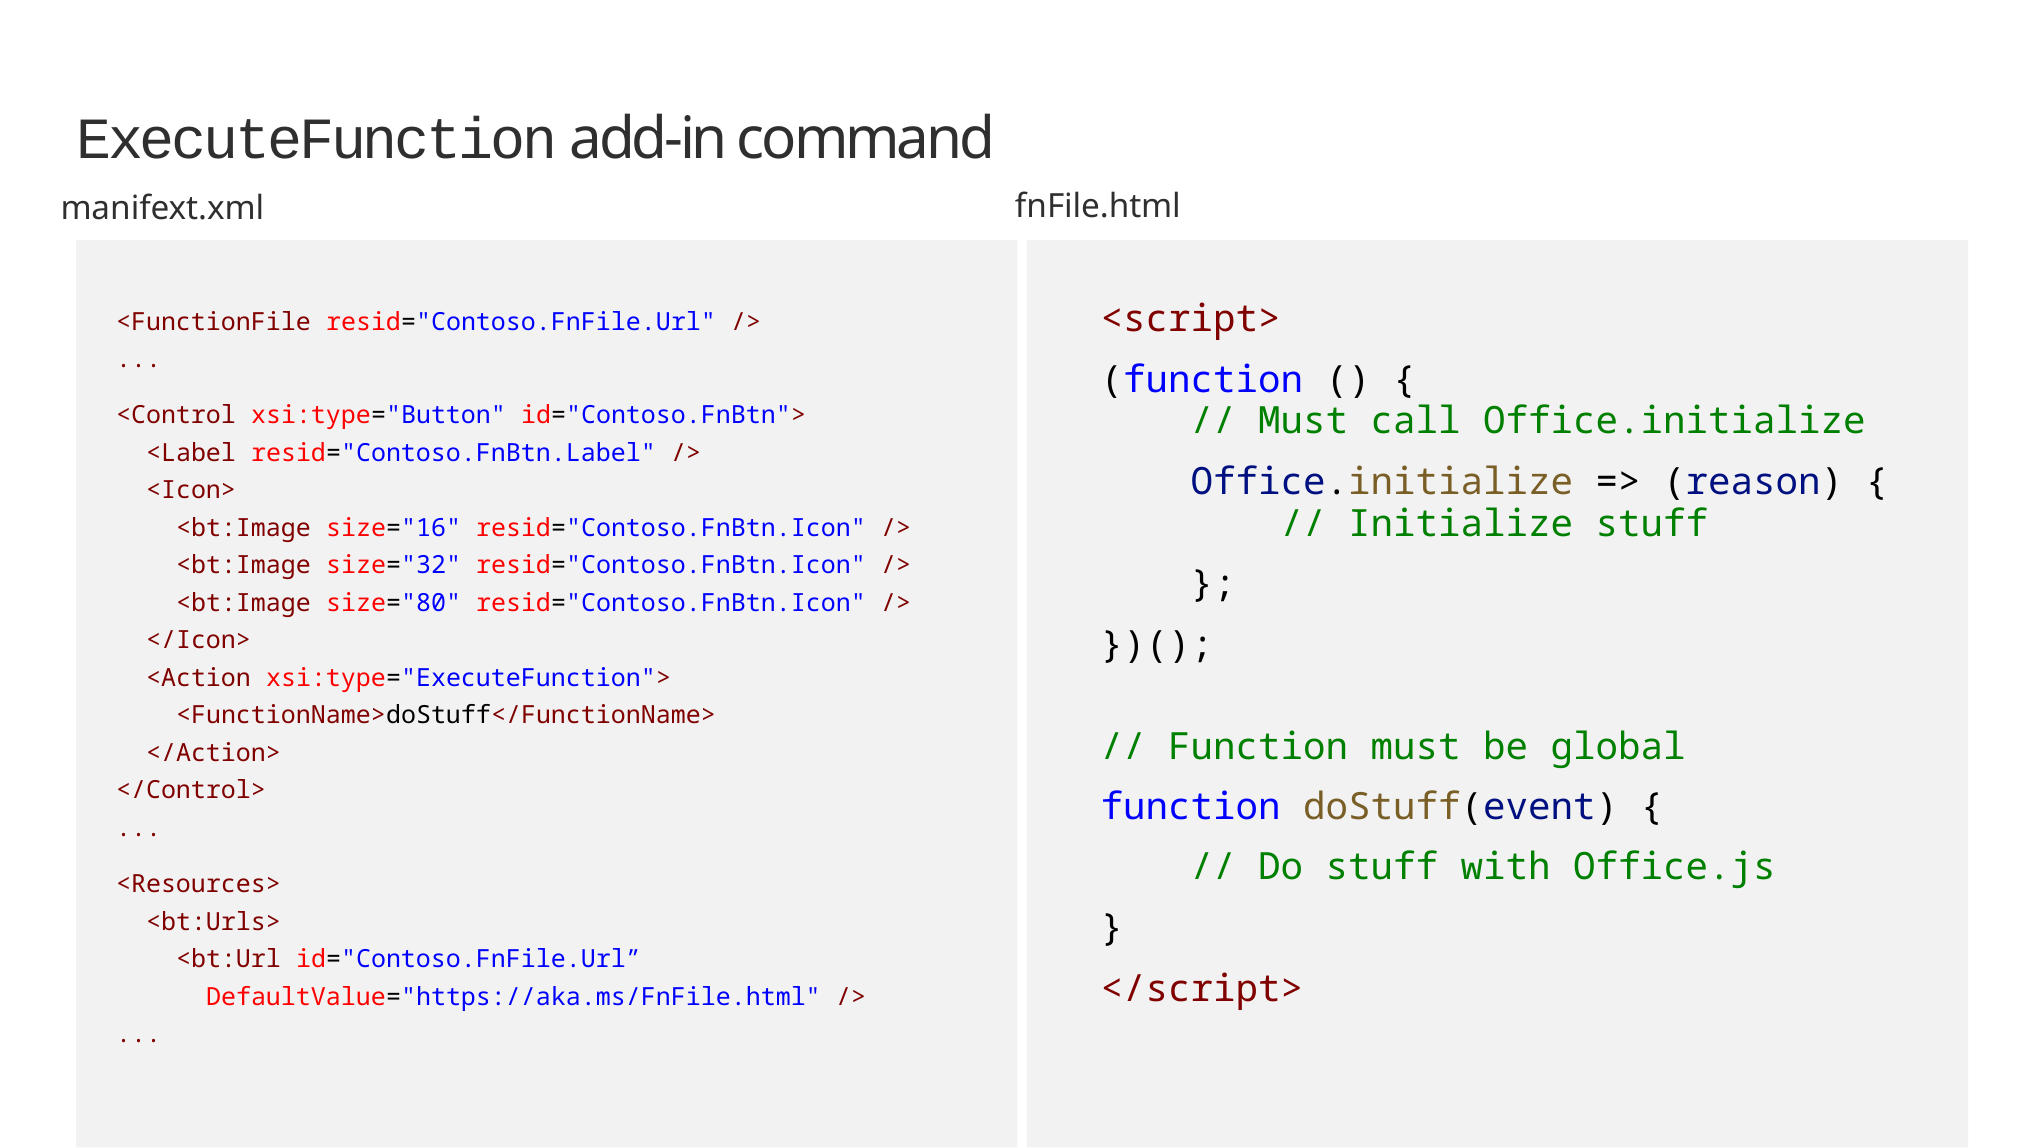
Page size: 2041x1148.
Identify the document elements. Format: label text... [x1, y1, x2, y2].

text_box fnFile.html [985, 171, 1211, 244]
title ExecuteFunction add-in command [76, 103, 1969, 172]
list <script> (function () { // Must call Office.initialize Office.initialize => (reason) { // Initialize stuff }; })(); // Function must be global function doStuff(event) { // Do stuff with Office.js } </script> [1085, 282, 1915, 1031]
text_box [1026, 239, 1969, 1148]
text_box <FunctionFile resid="Contoso.FnFile.Url" /> ... <Control xsi:type="Button" id="Contoso.FnBtn"> <Label resid="Contoso.FnBtn.Label" /> <Icon> <bt:Image size="16" resid="Contoso.FnBtn.Icon" /> <bt:Image size="32" resid="Contoso.FnBtn.Icon" /> <bt:Image size="80" resid="Contoso.FnBtn.Icon" /> </Icon> <Action xsi:type="ExecuteFunction"> <FunctionName>doStuff</FunctionName> </Action> </Control> ... <Resources> <bt:Urls> <bt:Url id="Contoso.FnFile.Url” DefaultValue="https://aka.ms/FnFile.html" /> ... [101, 282, 974, 1063]
text_box manifext.xml [30, 173, 295, 246]
text_box [75, 239, 1018, 1148]
